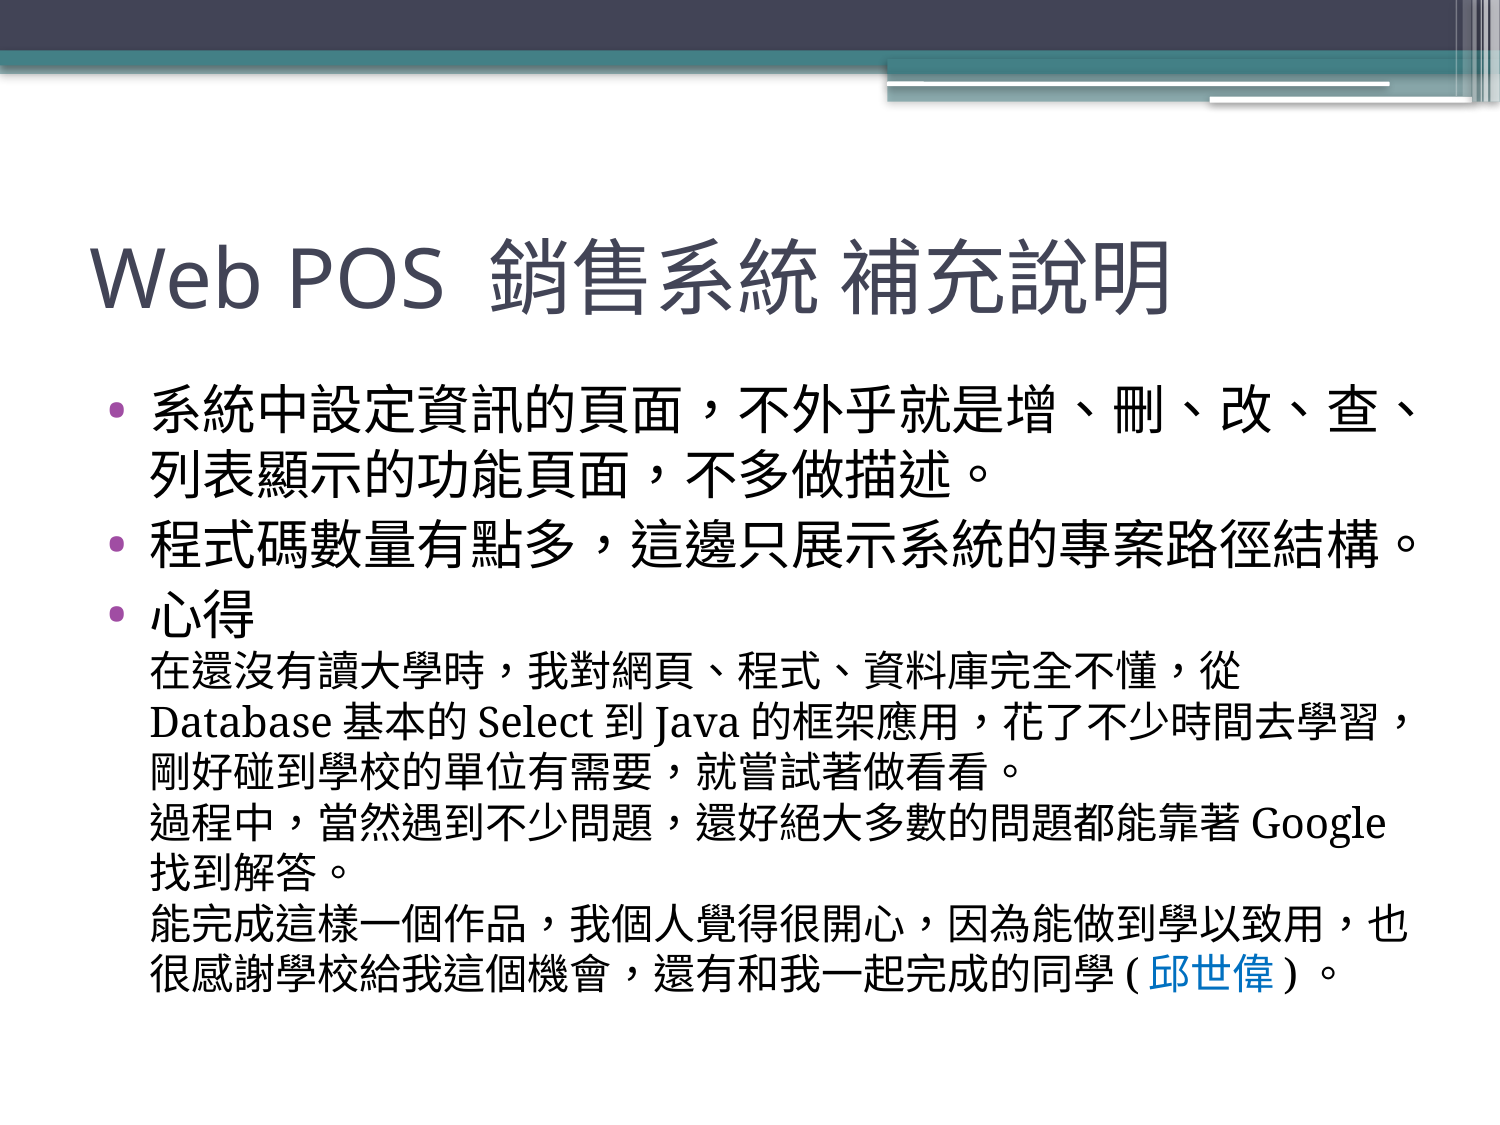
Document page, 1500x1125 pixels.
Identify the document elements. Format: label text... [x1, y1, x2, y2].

list 系統中設定資訊的頁面，不外乎就是增、刪、改、查、列表顯示的功能頁面，不多做描述。 程式碼數量有點多，這邊只展示系統的專案路徑結構。 心得 在還沒有讀大學時，我對網頁、程式、資料庫完全不懂，從Database基本的Select到Java的框架應用，花了不少時間去學習，剛好碰到學校的單位有需要，就嘗試著做看看。 過程中，當然遇到不少問題，還好絕大多數的問題都能靠著Google找到解答。 能完成這樣一個作品，我個人覺得很開心，因為能做到學以致用，也很感謝學校給我這個機會，還有和我一起完成的同學(邱世偉)。 [75, 368, 1425, 1079]
title Web POS 銷售系統 補充說明 [75, 187, 1425, 363]
